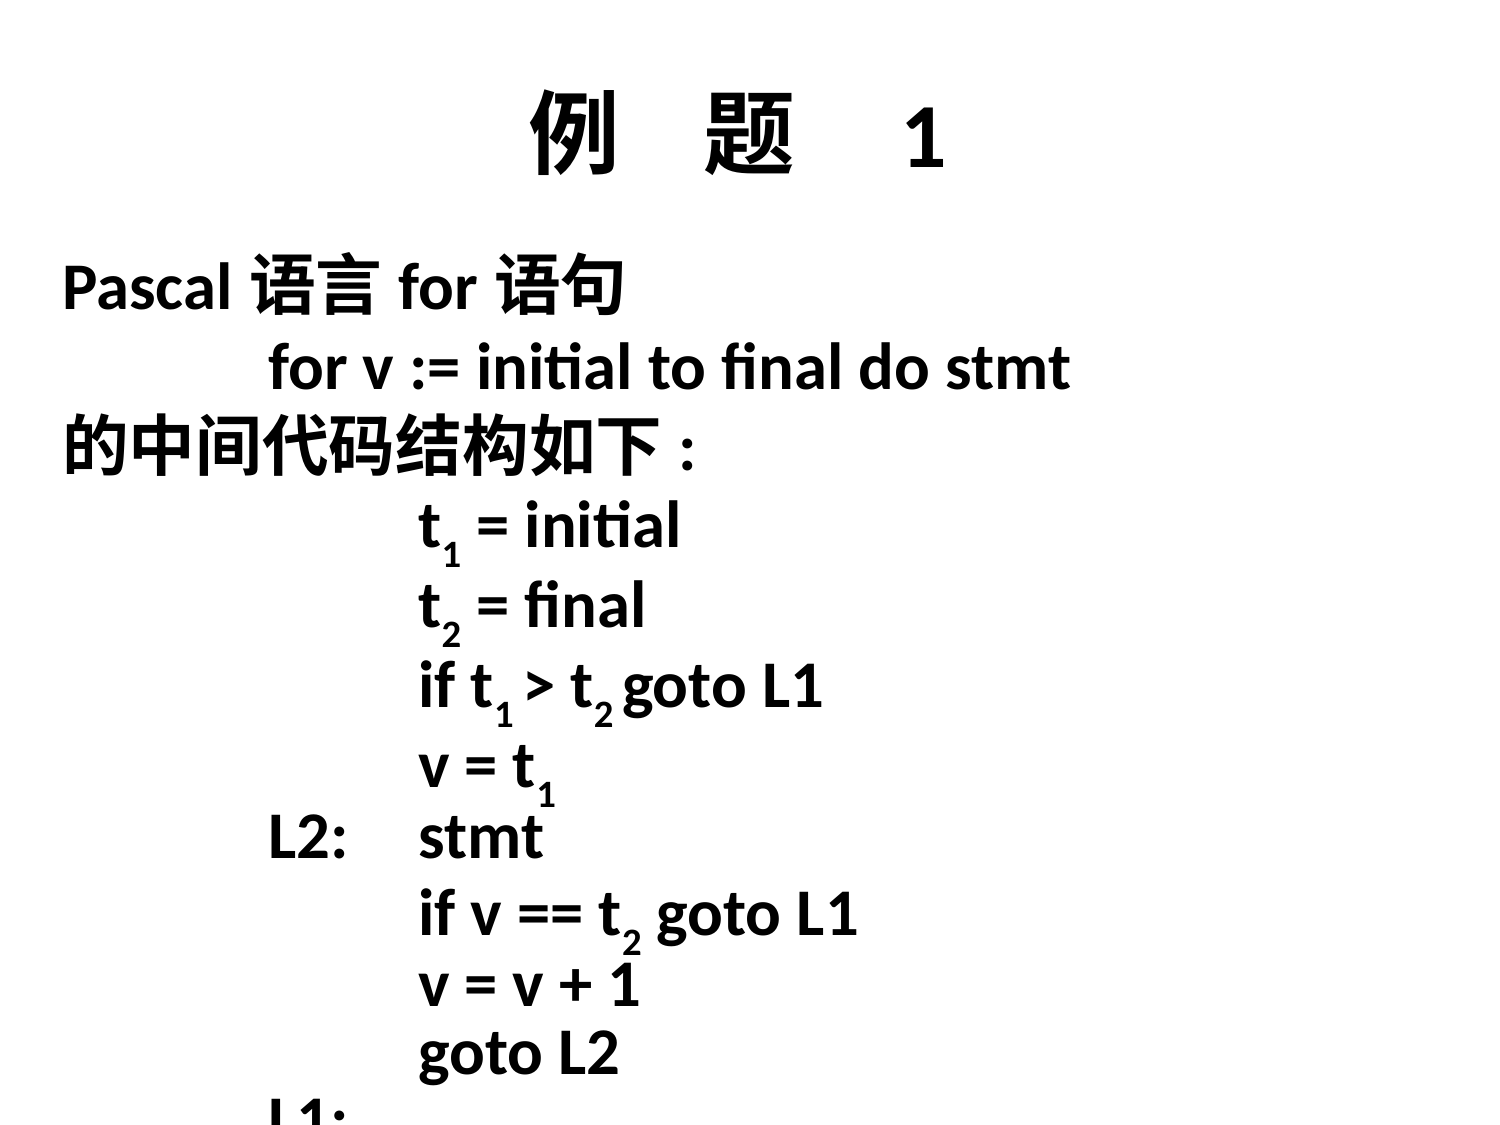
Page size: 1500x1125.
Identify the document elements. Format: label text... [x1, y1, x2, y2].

list Pascal语言for语句 for v := initial to final do stmt 的中间代码结构如下: t1 = initial t2 = final if t1 > t2 goto L1 v = t1 L2: stmt if v == t2 goto L1 v = v + 1 goto L2 L1: [47, 235, 1452, 1122]
title 例 题 1 [99, 37, 1375, 225]
